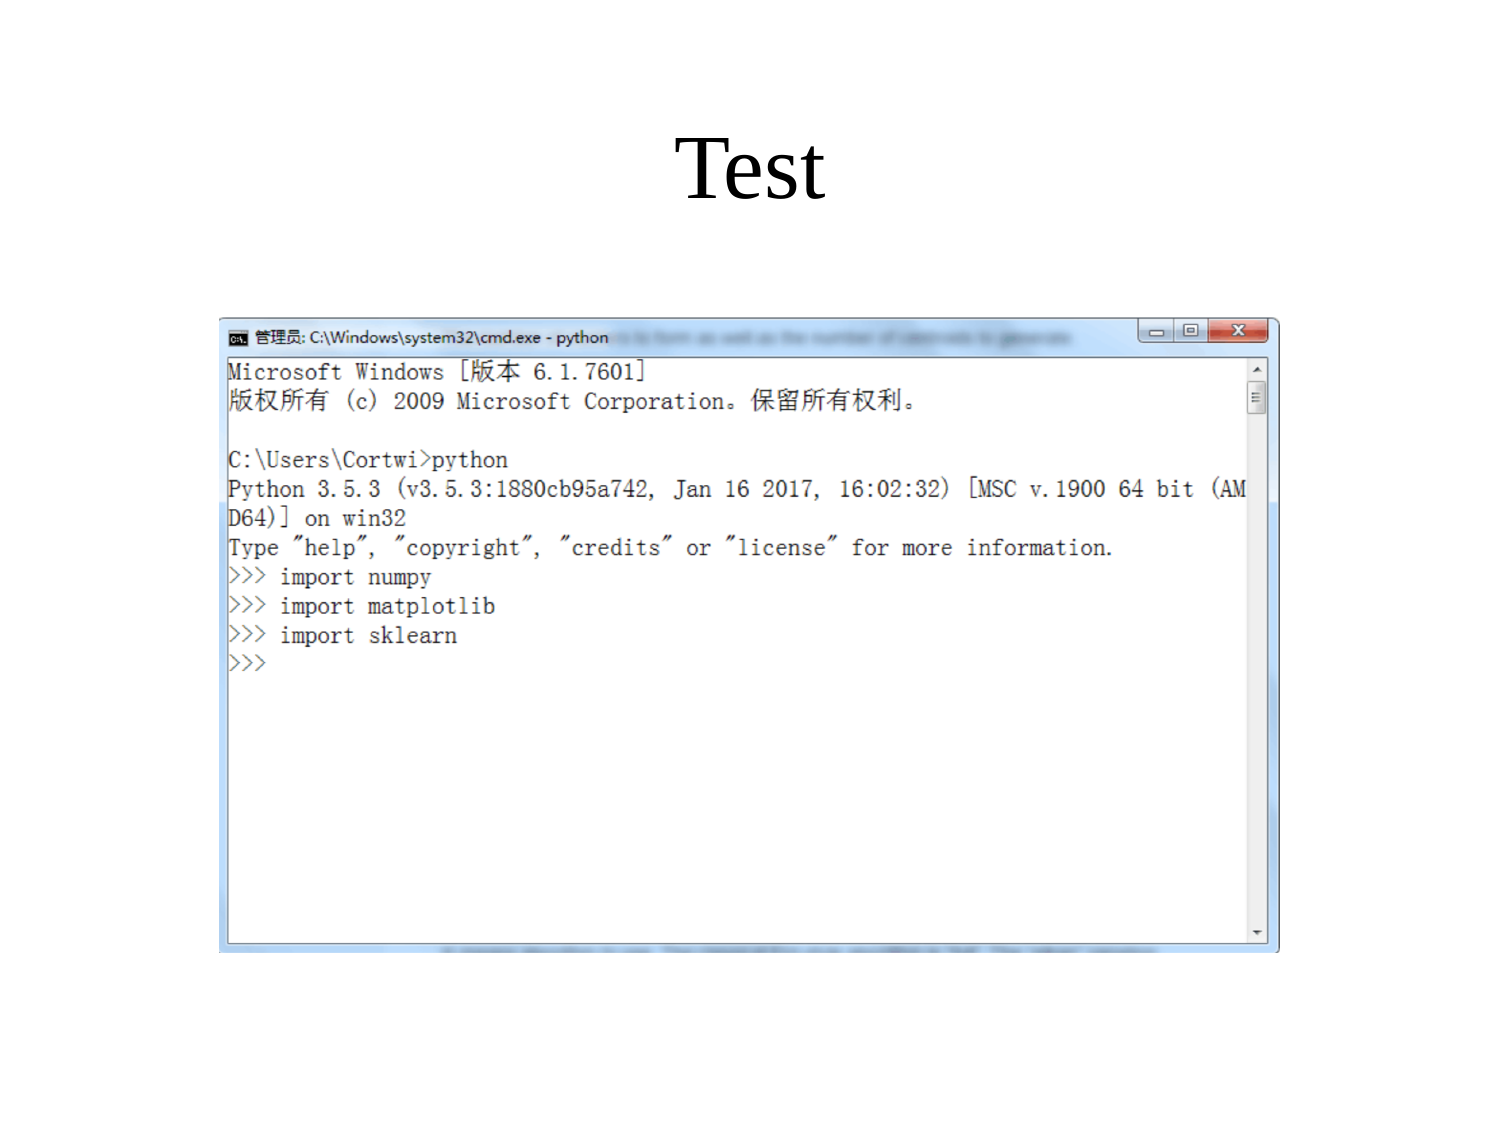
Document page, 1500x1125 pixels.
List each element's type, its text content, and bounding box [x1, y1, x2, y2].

title Test [103, 59, 1397, 278]
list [219, 315, 1284, 953]
